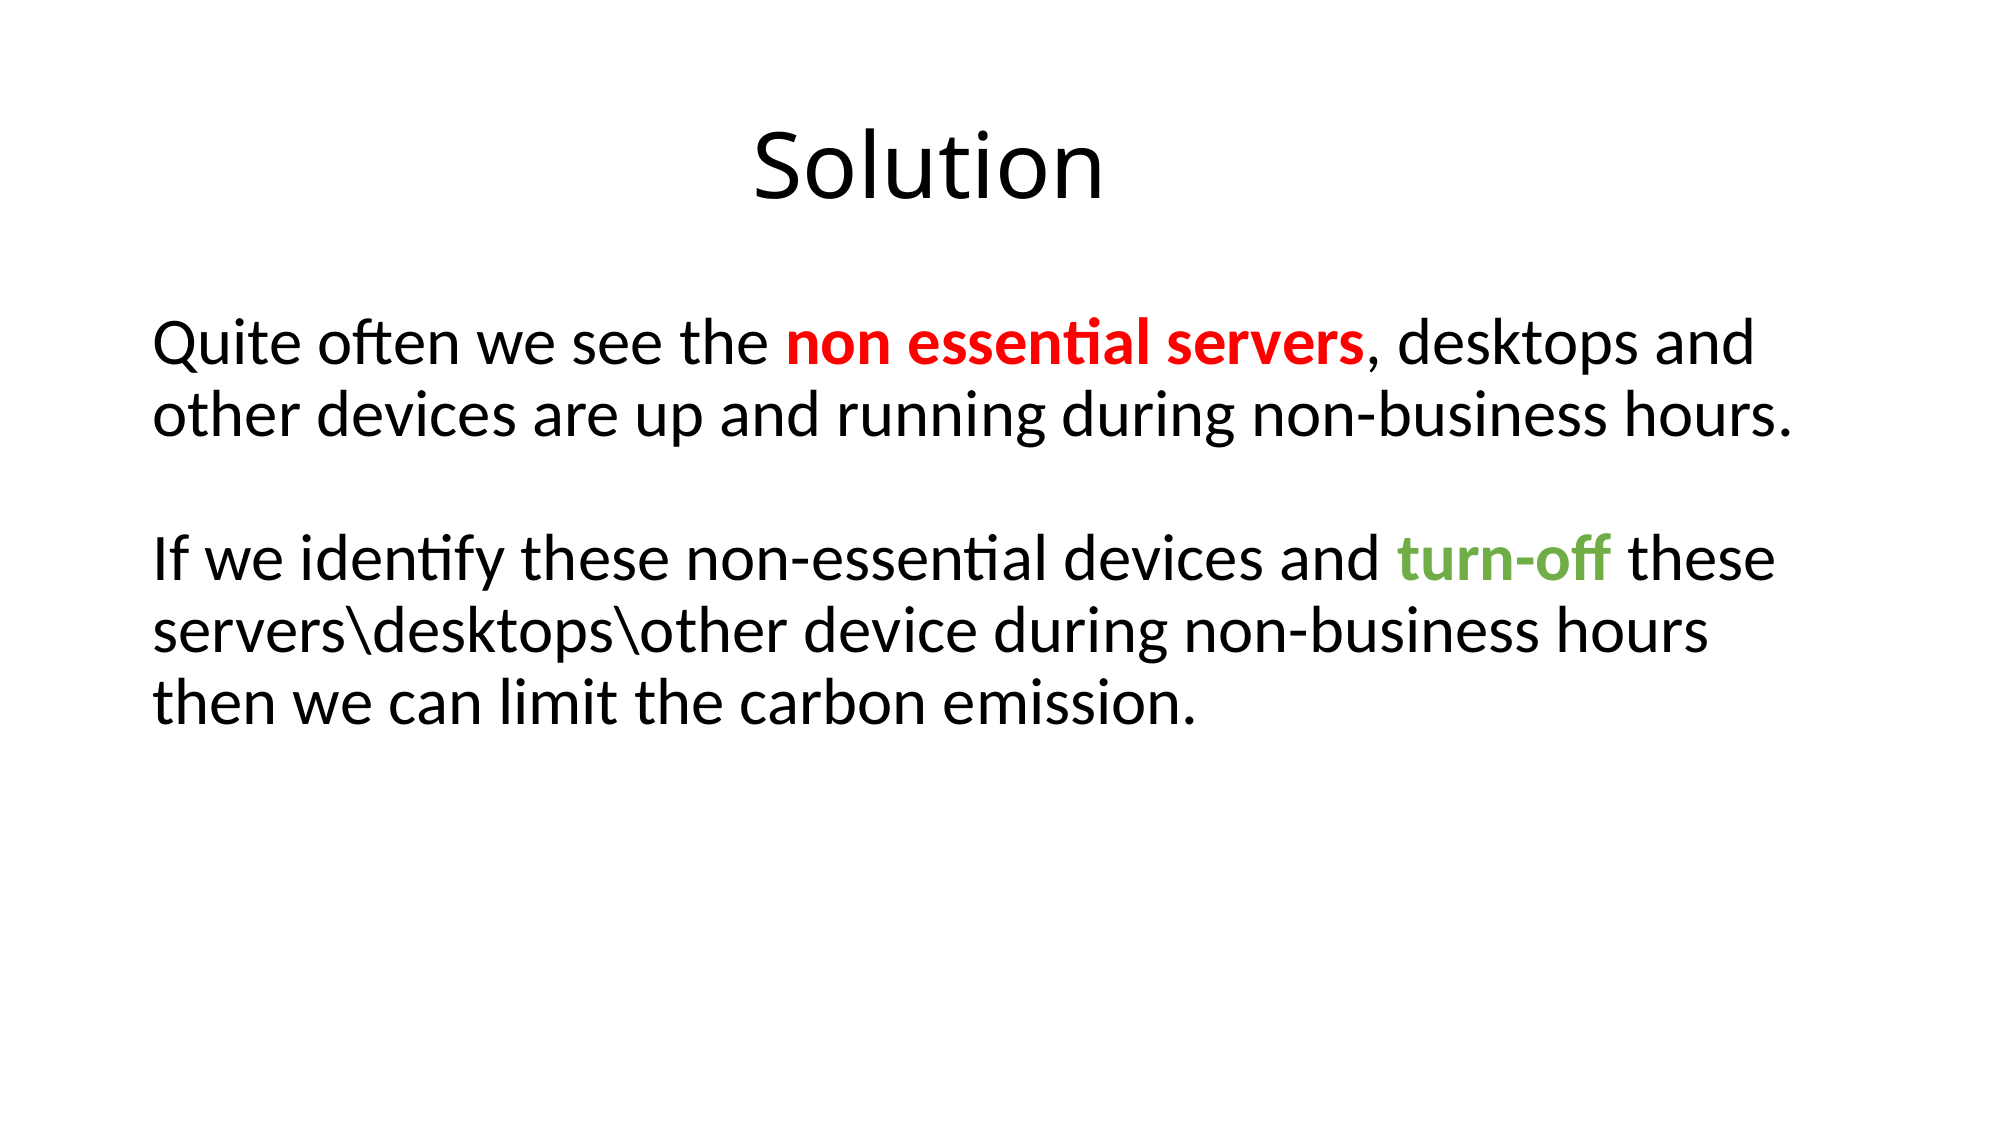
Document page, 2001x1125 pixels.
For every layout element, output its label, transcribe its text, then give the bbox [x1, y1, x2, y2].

title Solution [137, 59, 1863, 278]
list Quite often we see the non essential servers, desktops and other devices are up and running during non-business hours. If we identify these non-essential devices and turn-off these servers\desktops\other device during non-business hours then we can limit the carbon emission. [137, 299, 1863, 1014]
